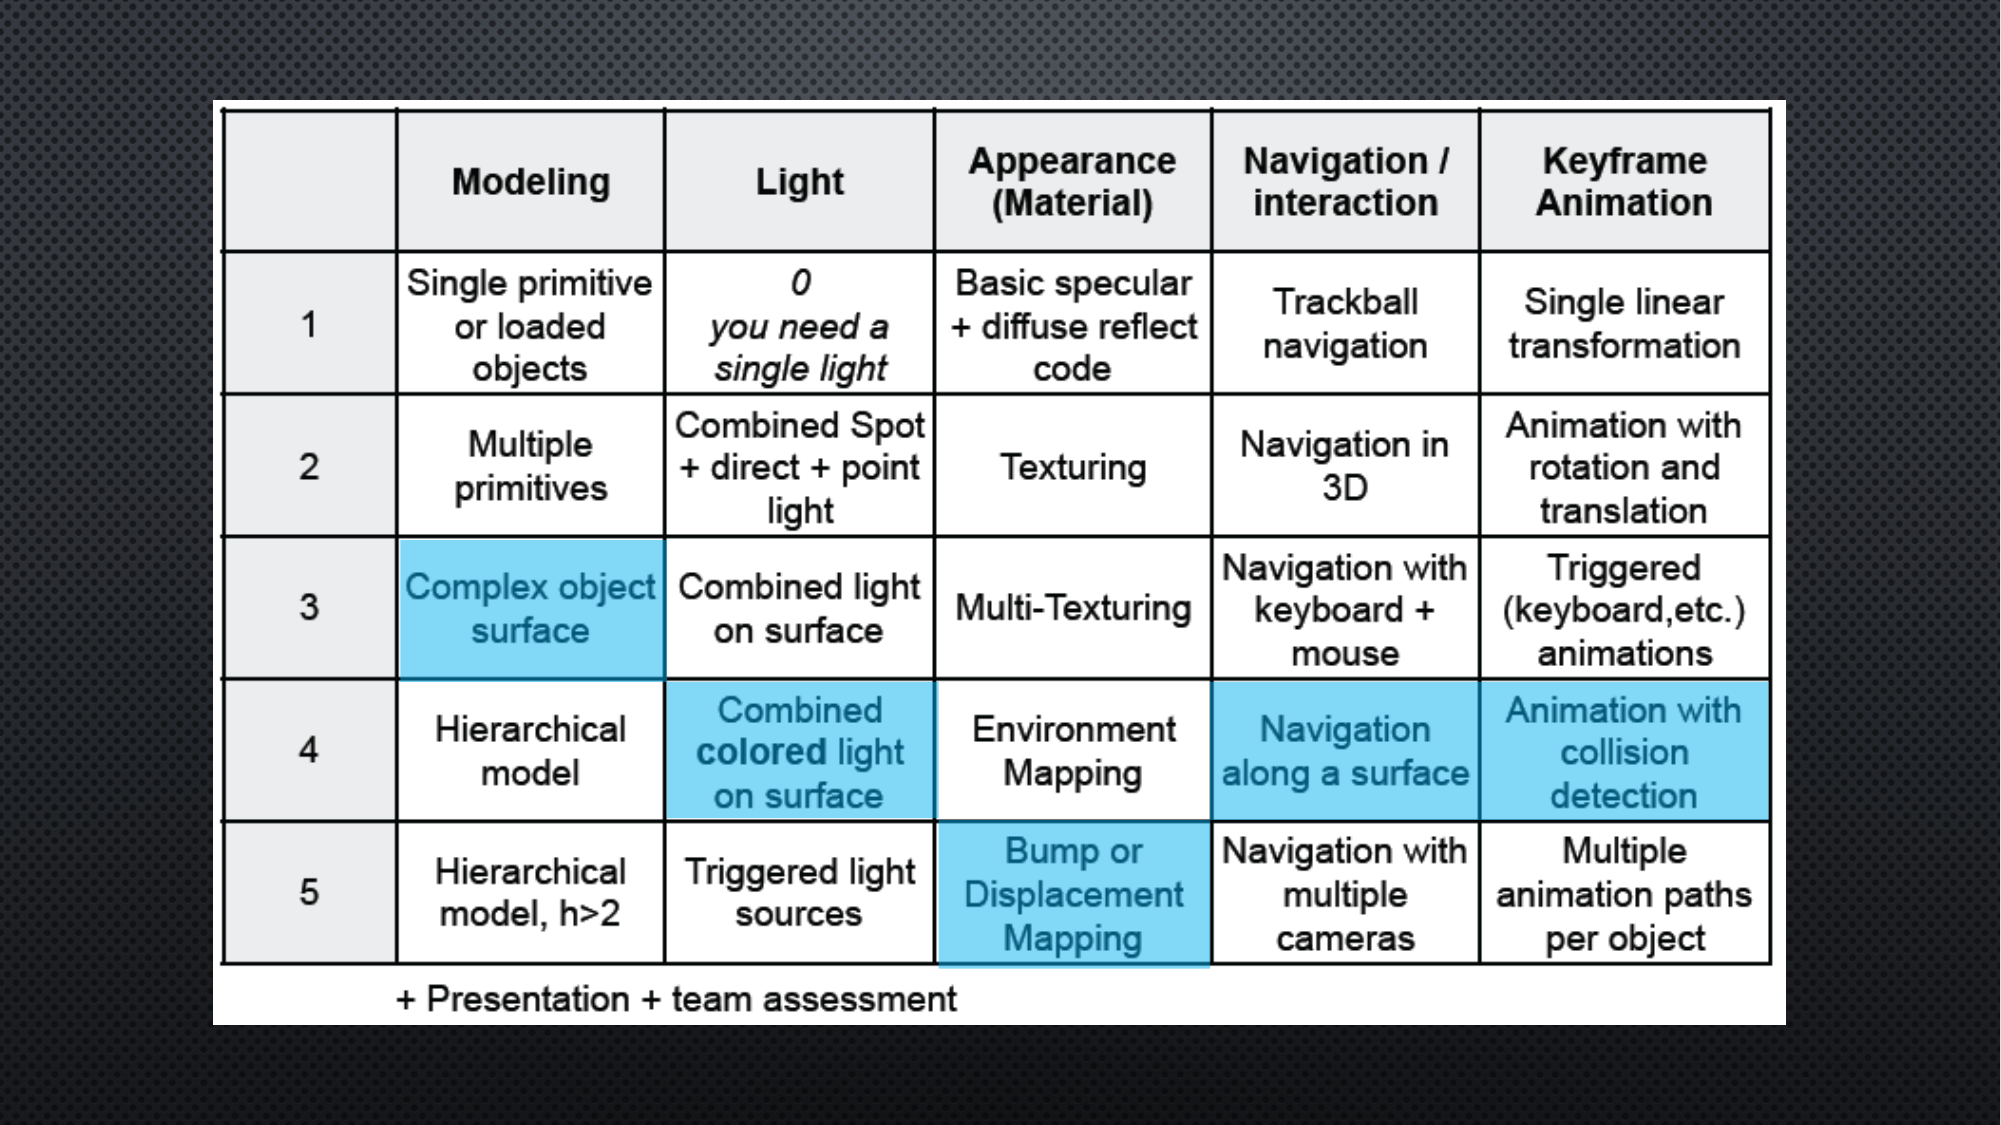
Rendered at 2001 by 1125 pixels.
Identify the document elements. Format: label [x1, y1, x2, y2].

picture [213, 100, 1786, 1025]
